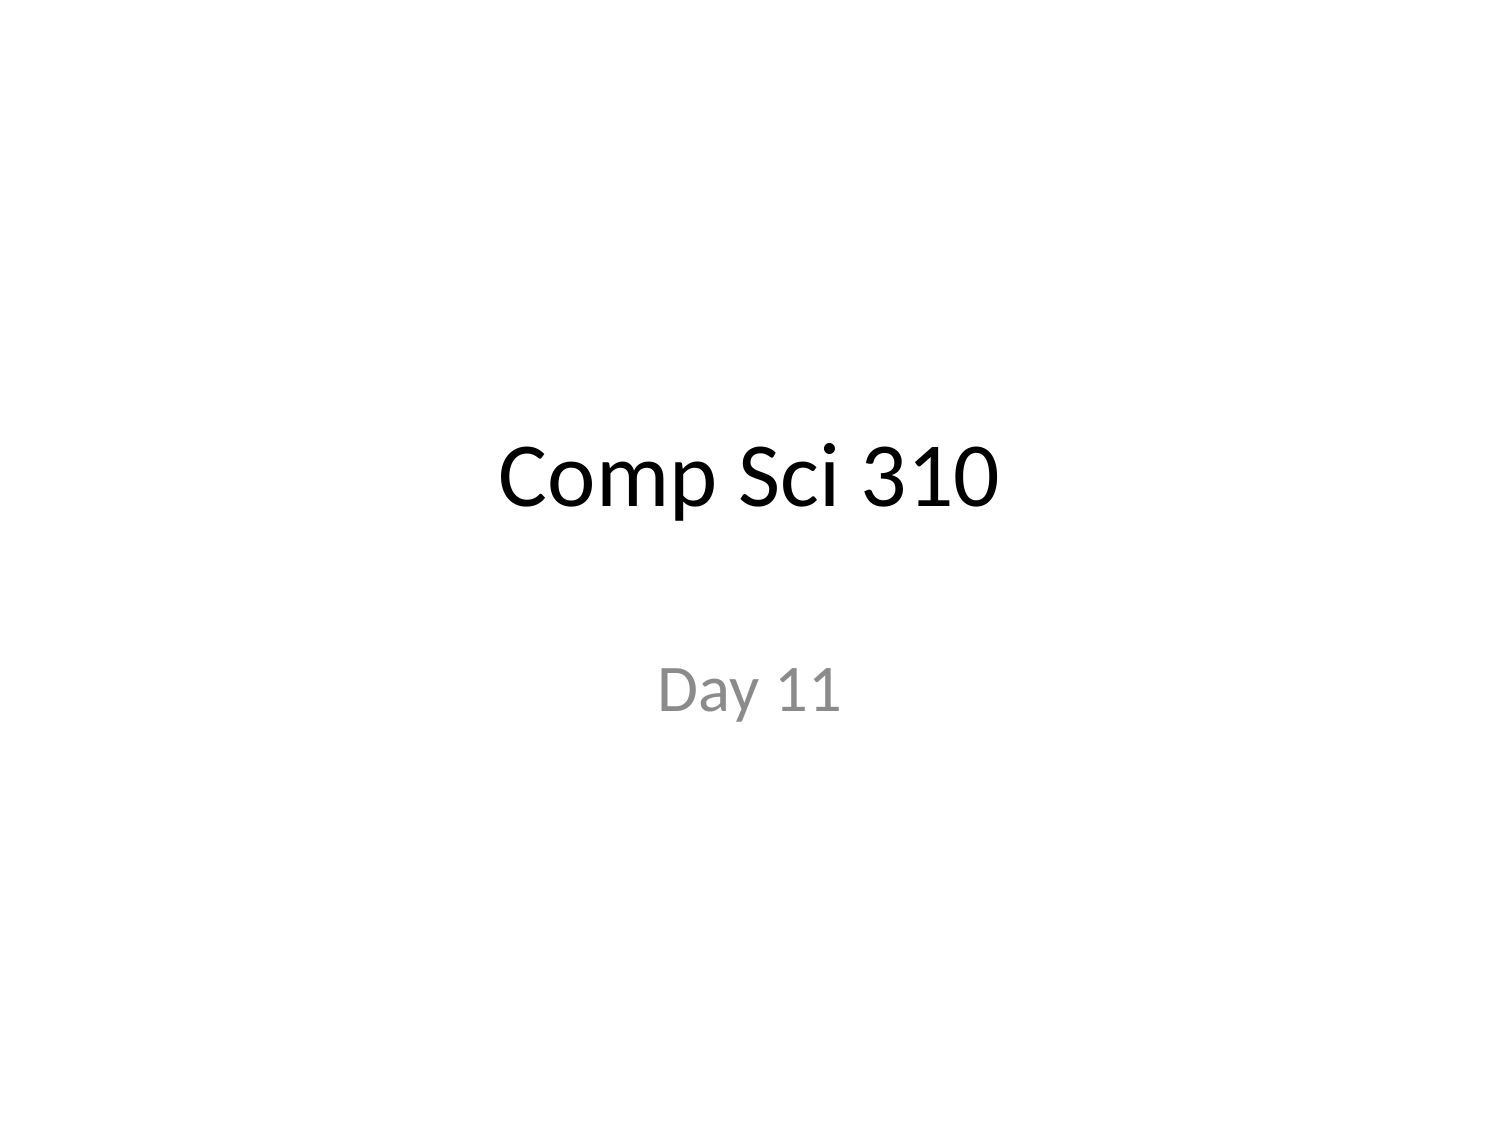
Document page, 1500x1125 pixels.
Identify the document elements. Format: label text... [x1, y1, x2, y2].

title Comp Sci 310 [112, 349, 1388, 591]
subtitle Day 11 [225, 637, 1275, 925]
